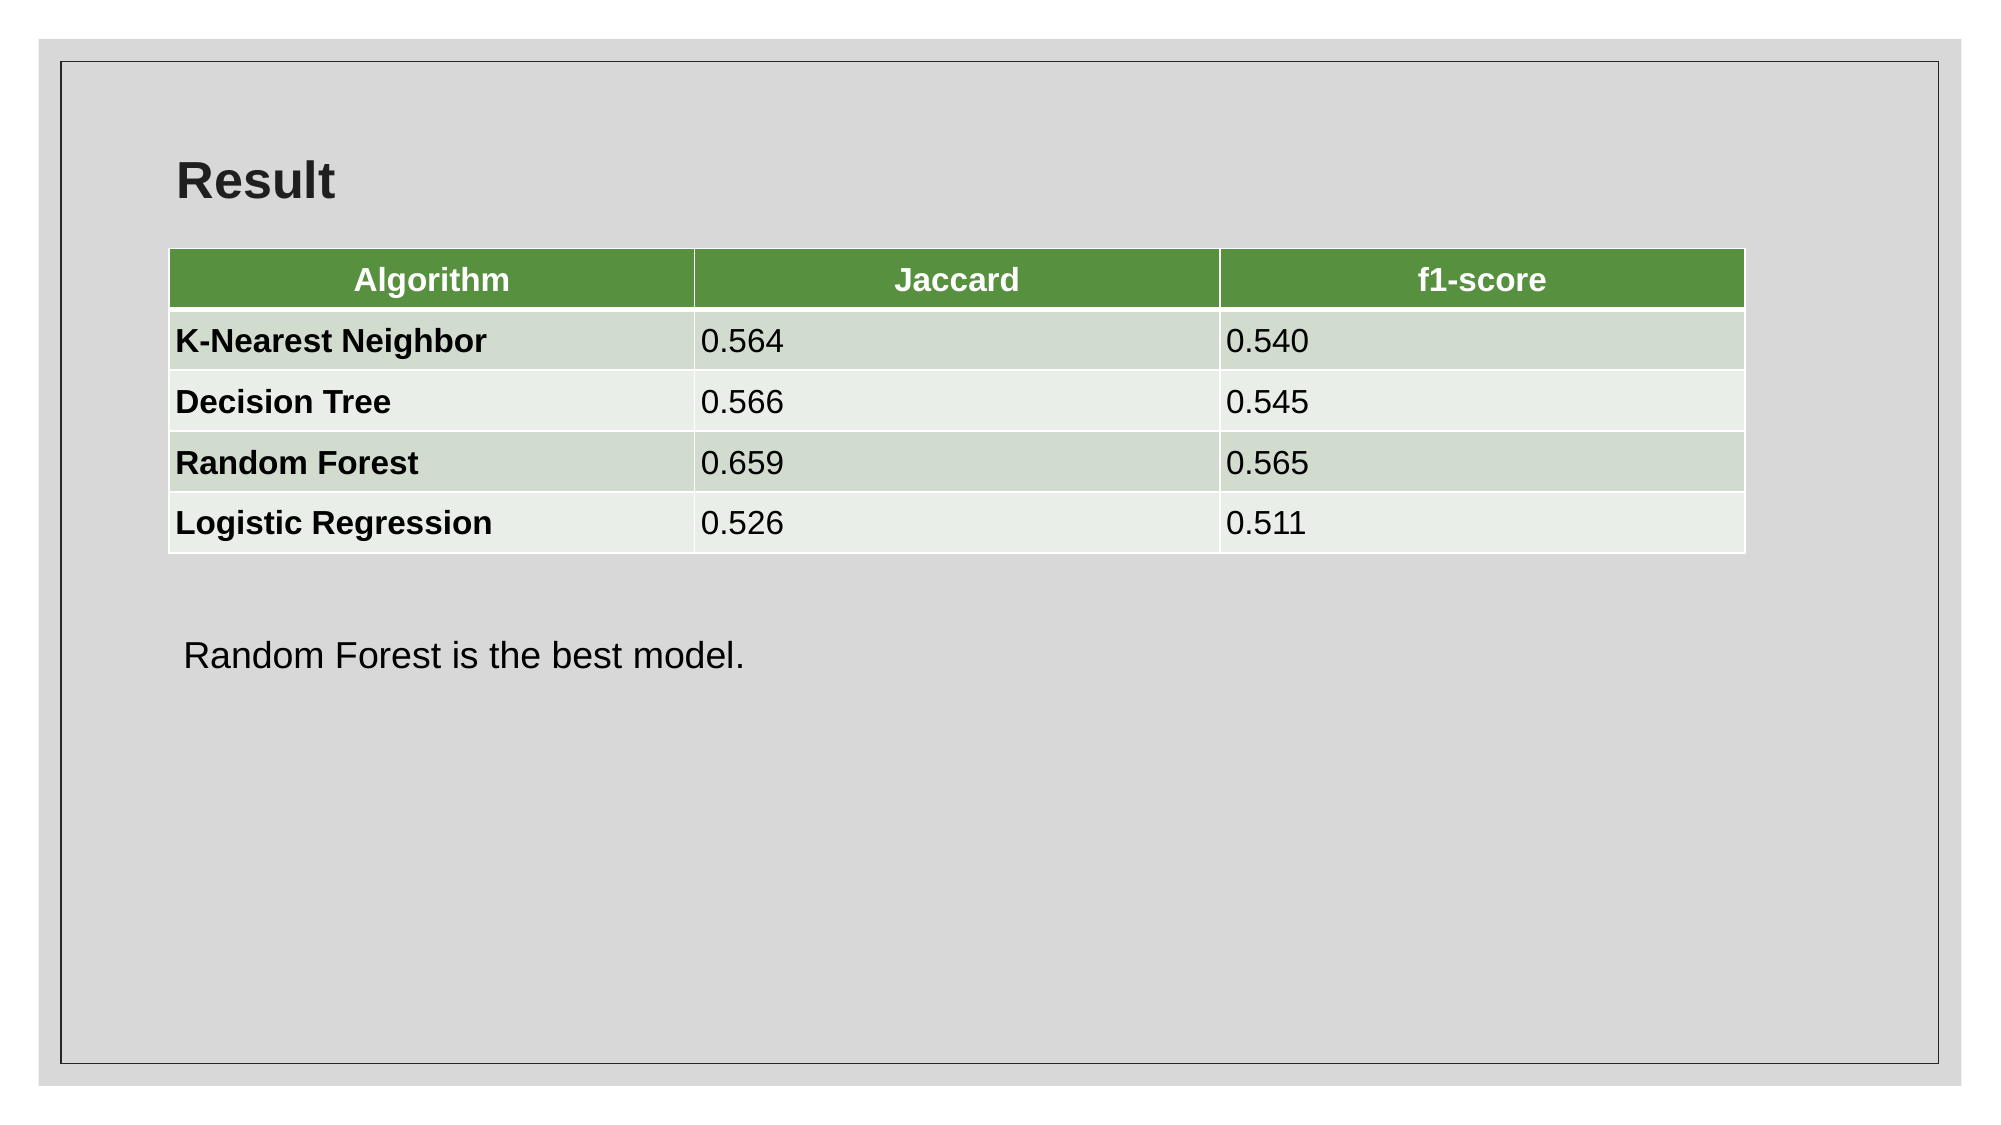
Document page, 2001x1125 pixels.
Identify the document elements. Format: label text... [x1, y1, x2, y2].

table_header Algorithm [170, 249, 694, 307]
table_cell 0.511 [1221, 493, 1744, 552]
table_header Jaccard [695, 249, 1219, 307]
table_cell 0.545 [1221, 371, 1744, 430]
table_cell 0.659 [695, 432, 1219, 491]
table_cell Random Forest [170, 432, 694, 491]
table_cell Decision Tree [170, 371, 694, 430]
text_box Result [161, 107, 1825, 256]
list Random Forest is the best model. [168, 618, 1819, 682]
table_cell 0.566 [695, 371, 1219, 430]
table_cell 0.564 [695, 312, 1219, 369]
table_header f1-score [1221, 249, 1744, 307]
table_cell 0.540 [1221, 312, 1744, 369]
table_cell Logistic Regression [170, 493, 694, 552]
table_cell 0.526 [695, 493, 1219, 552]
table_cell K-Nearest Neighbor [170, 312, 694, 369]
table_cell 0.565 [1221, 432, 1744, 491]
